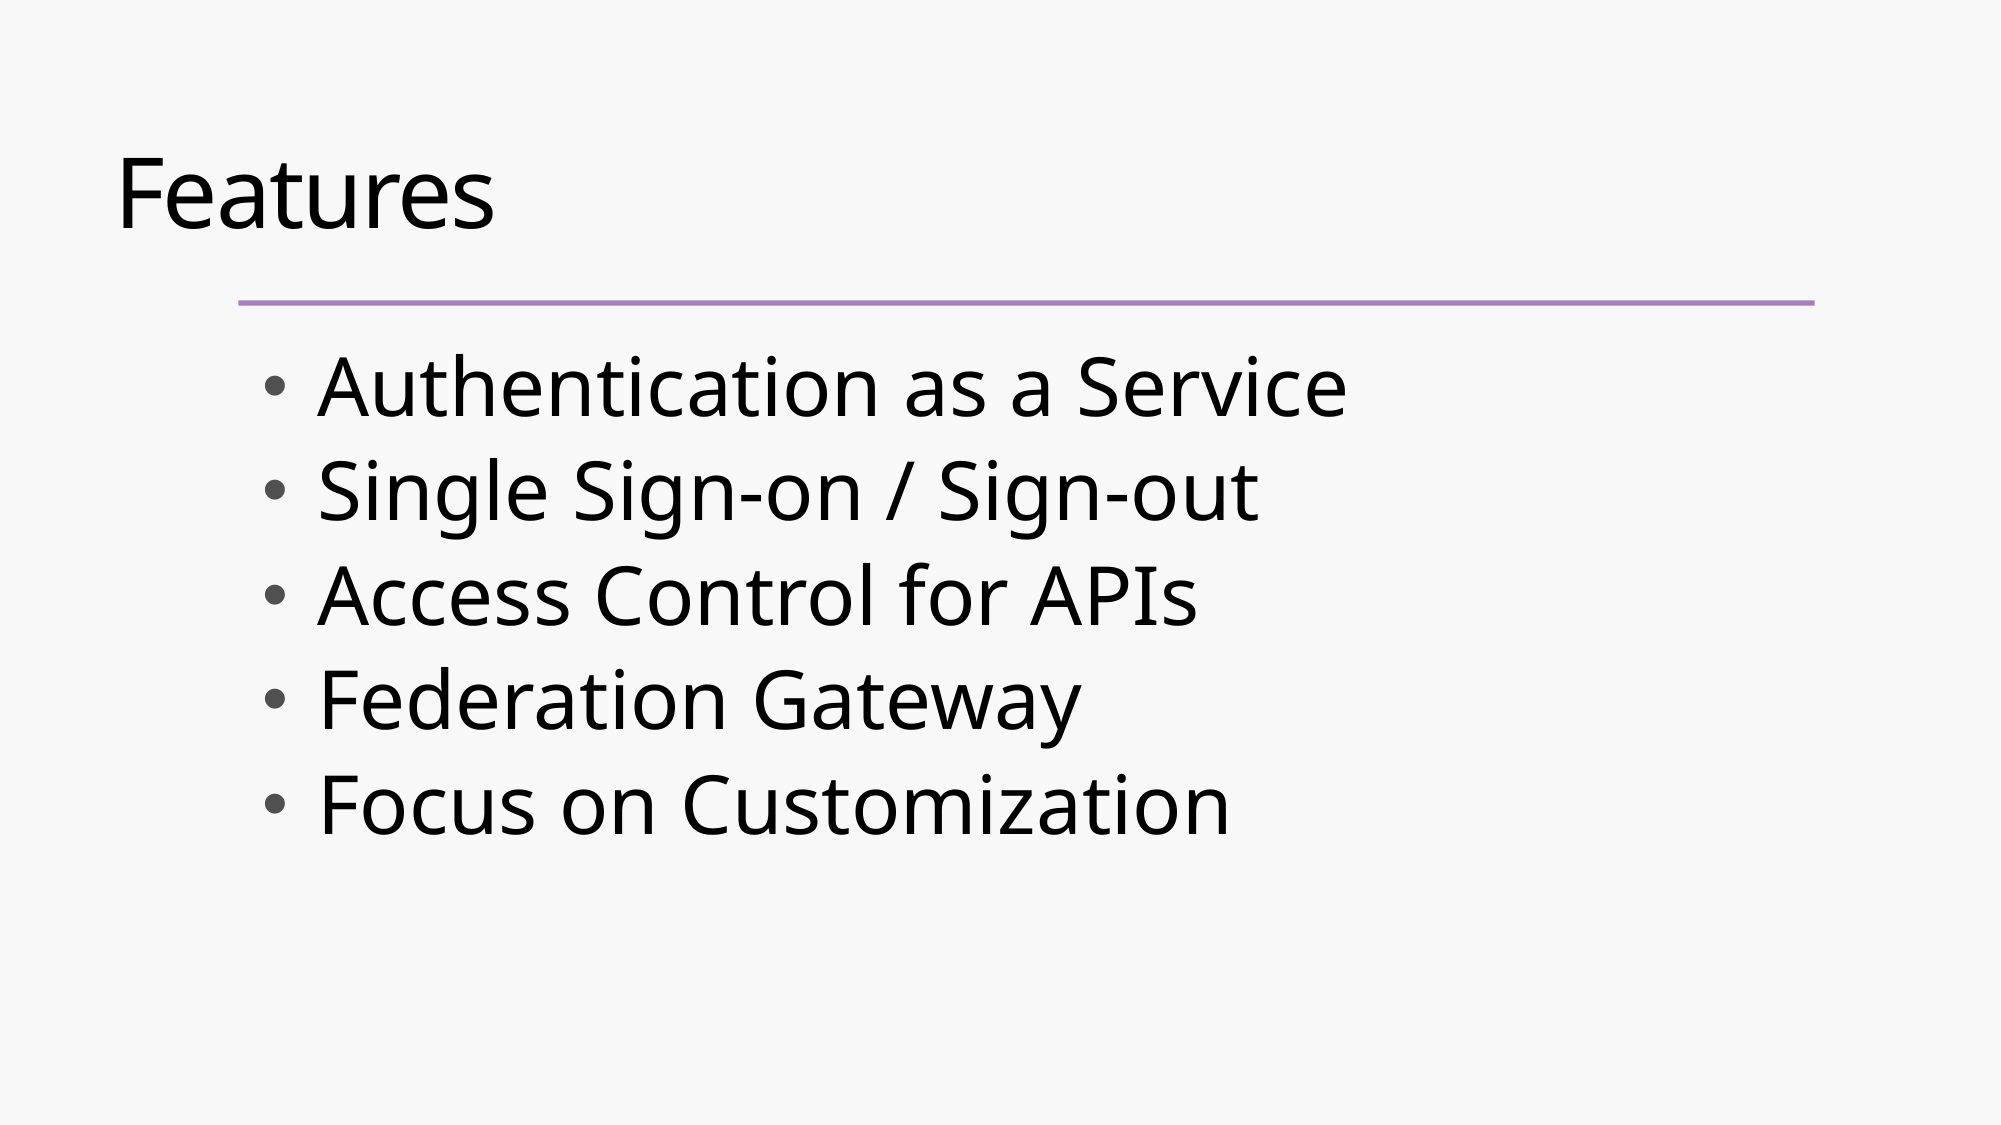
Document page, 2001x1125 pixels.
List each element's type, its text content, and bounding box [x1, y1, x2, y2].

list Authentication as a Service Single Sign-on / Sign-out Access Control for APIs Federation Gateway Focus on Customization [238, 330, 1855, 979]
title Features [90, 128, 2000, 277]
